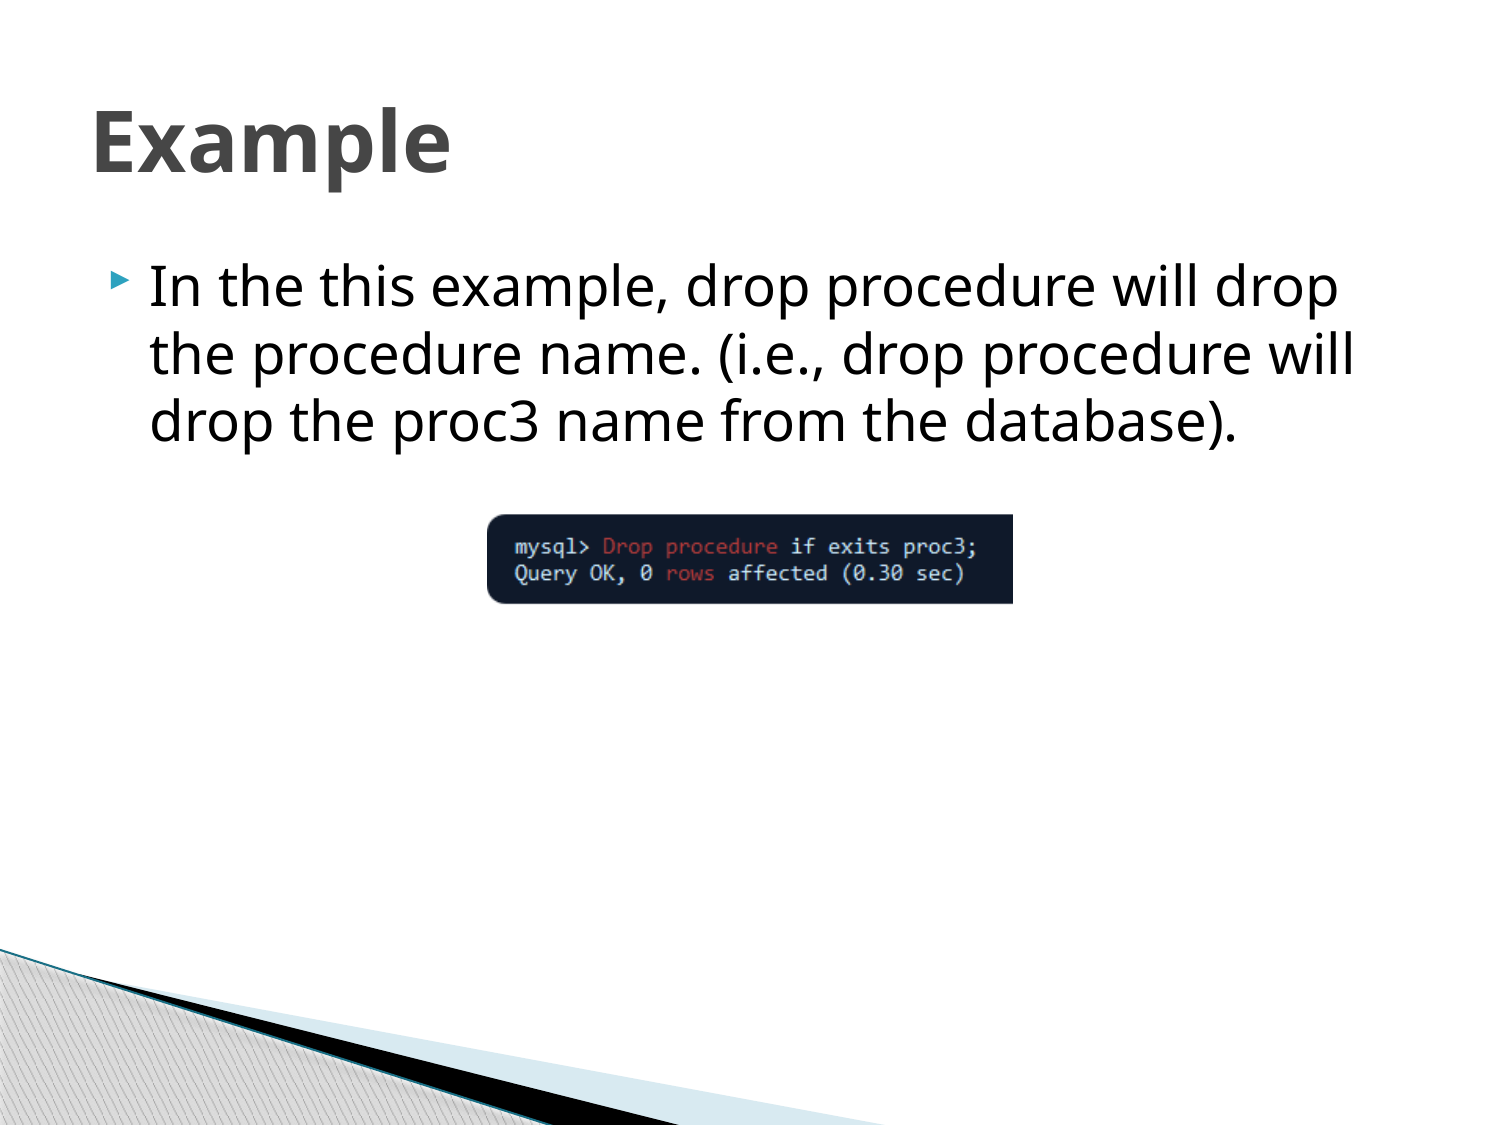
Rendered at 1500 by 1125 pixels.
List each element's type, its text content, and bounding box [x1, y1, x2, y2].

title Example [75, 45, 1425, 233]
picture [487, 513, 1013, 612]
list In the this example, drop procedure will drop the procedure name. (i.e., drop procedure will drop the proc3 name from the database). [75, 243, 1425, 986]
